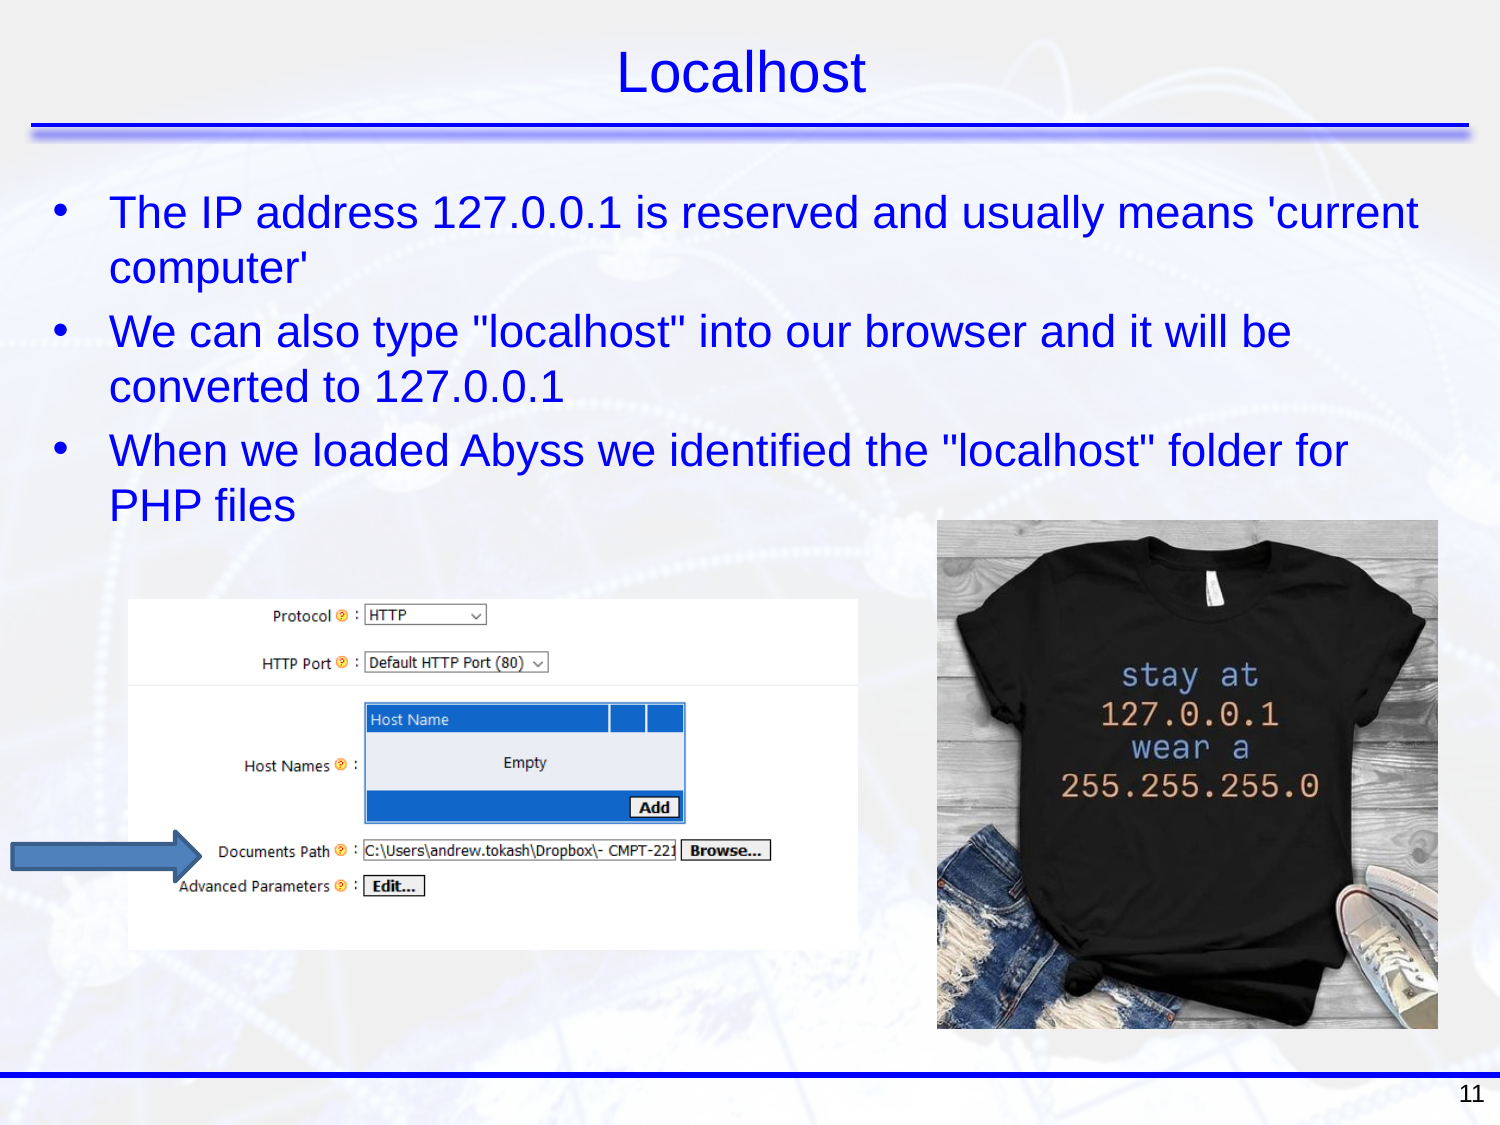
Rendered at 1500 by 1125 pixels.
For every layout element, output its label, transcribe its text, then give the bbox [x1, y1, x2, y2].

subtitle The IP address 127.0.0.1 is reserved and usually means 'current computer' We can also type "localhost" into our browser and it will be converted to 127.0.0.1 When we loaded Abyss we identified the "localhost" folder for PHP files [37, 174, 1463, 463]
title Localhost [112, 24, 1388, 113]
text_box [10, 841, 122, 872]
slide_number 11 [1149, 1062, 1500, 1123]
picture [127, 599, 859, 951]
picture [937, 520, 1438, 1030]
